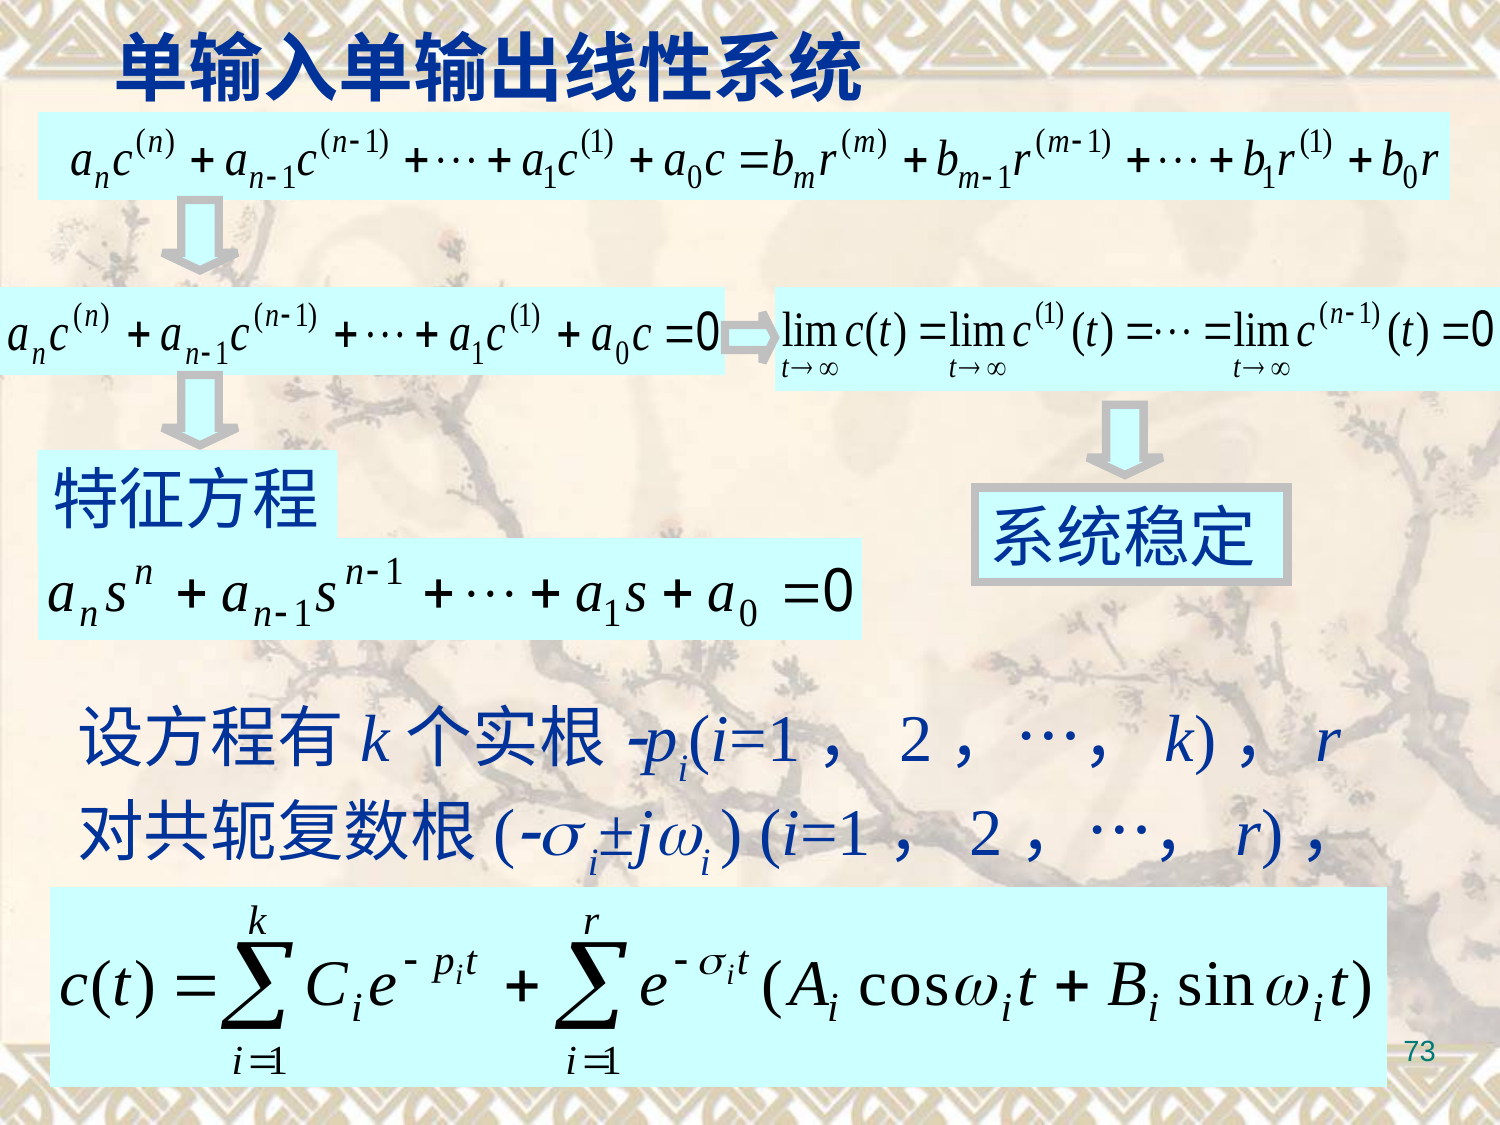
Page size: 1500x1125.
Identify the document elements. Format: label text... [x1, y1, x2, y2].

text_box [37, 12, 1451, 201]
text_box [774, 287, 1500, 392]
text_box [729, 312, 769, 363]
text_box [162, 384, 238, 446]
picture [0, 0, 1500, 333]
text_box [0, 287, 726, 376]
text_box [49, 886, 1388, 1088]
slide_number [1074, 1024, 1451, 1103]
text_box 设方程有k个实根-pi(i=1，2，…，k)，r对共轭复数根(-s i±jwi ) (i=1，2，…，r)，k+2r=n [62, 687, 1415, 971]
text_box [162, 208, 238, 271]
picture [0, 342, 1500, 1125]
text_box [37, 449, 863, 641]
text_box [1087, 404, 1163, 476]
text_box 系统稳定 [974, 487, 1288, 583]
